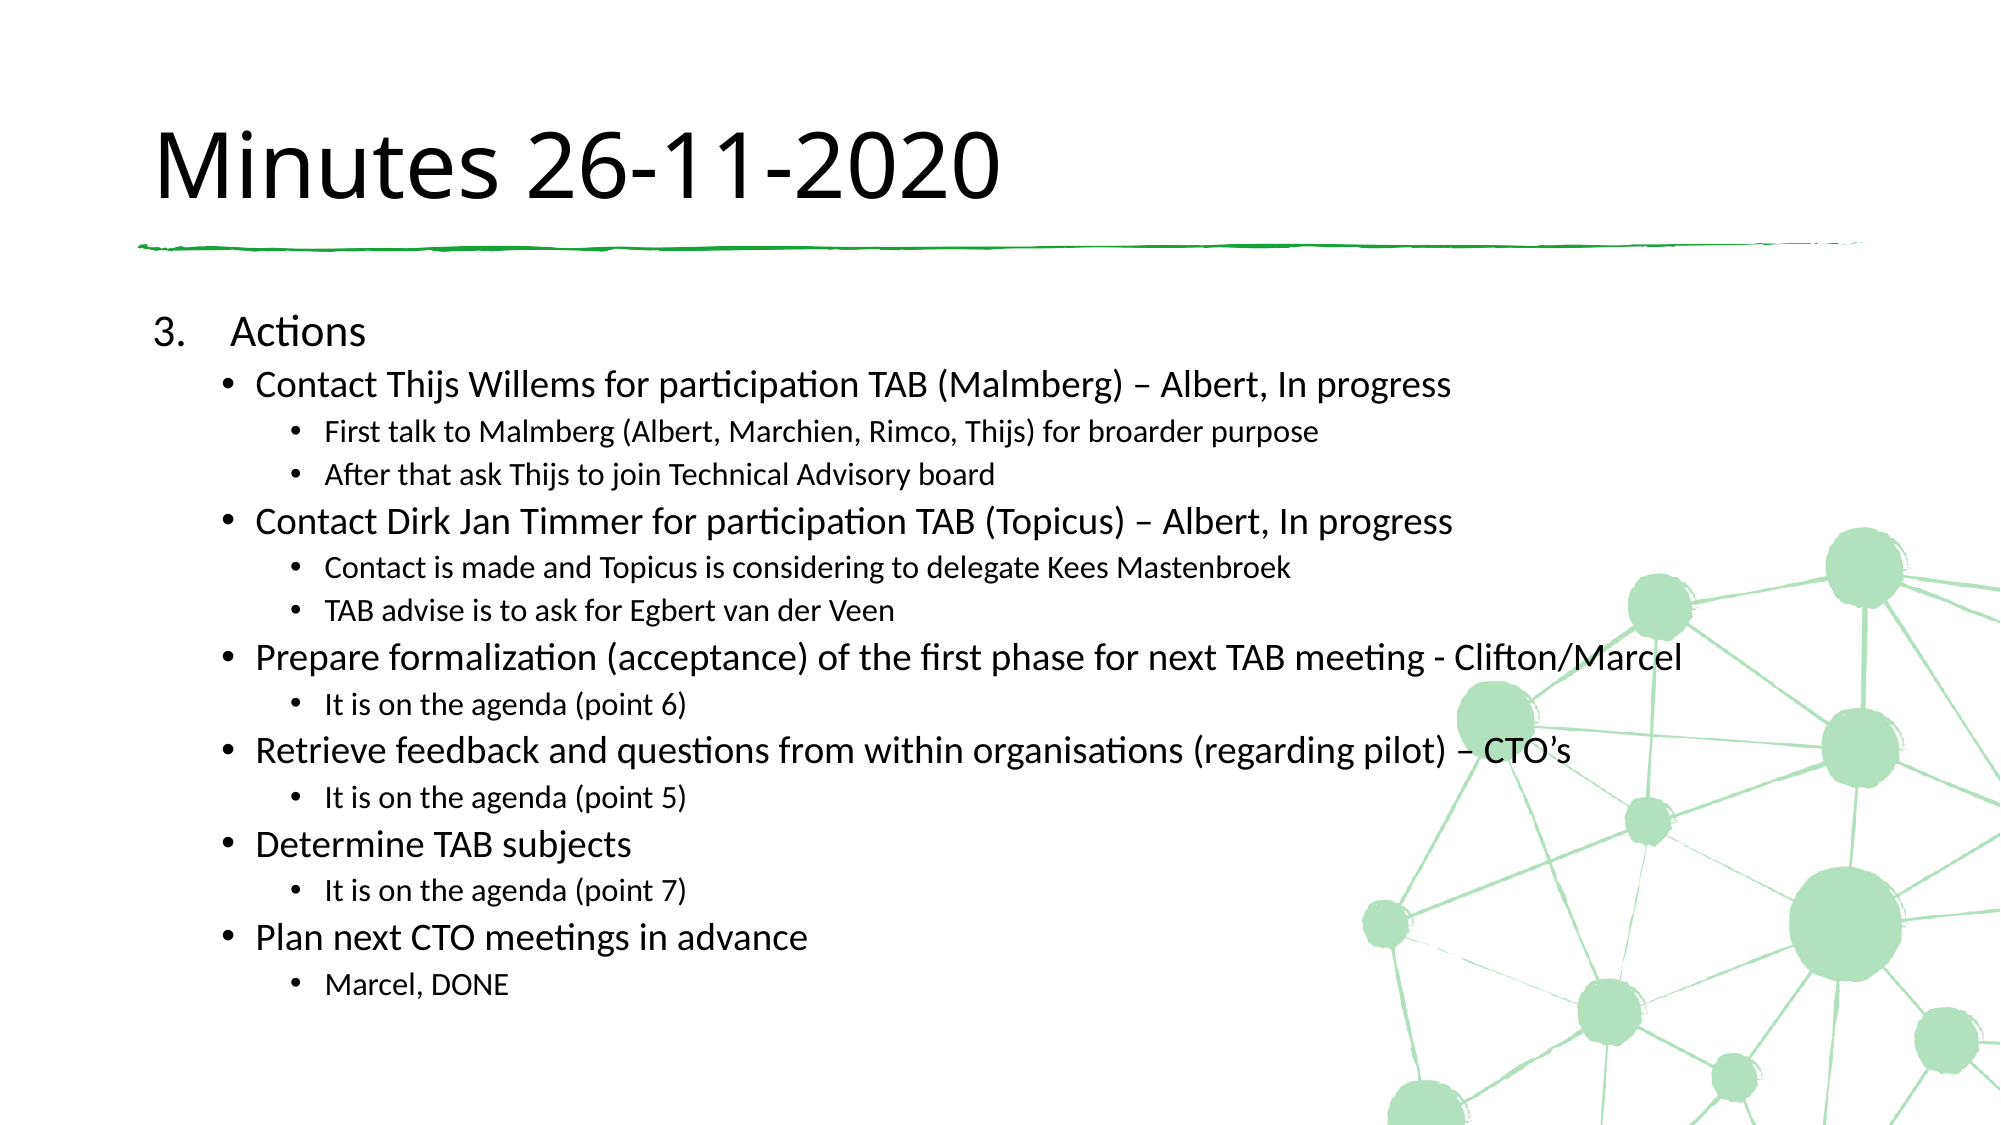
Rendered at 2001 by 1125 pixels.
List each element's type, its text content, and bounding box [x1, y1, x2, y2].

list Actions Contact Thijs Willems for participation TAB (Malmberg) – Albert, In progress First talk to Malmberg (Albert, Marchien, Rimco, Thijs) for broarder purpose After that ask Thijs to join Technical Advisory board Contact Dirk Jan Timmer for participation TAB (Topicus) – Albert, In progress Contact is made and Topicus is considering to delegate Kees Mastenbroek TAB advise is to ask for Egbert van der Veen Prepare formalization (acceptance) of the first phase for next TAB meeting - Clifton/Marcel It is on the agenda (point 6) Retrieve feedback and questions from within organisations (regarding pilot) – CTO’s It is on the agenda (point 5) Determine TAB subjects It is on the agenda (point 7) Plan next CTO meetings in advance Marcel, DONE [137, 299, 1863, 1014]
title Minutes 26-11-2020 [137, 59, 1863, 278]
